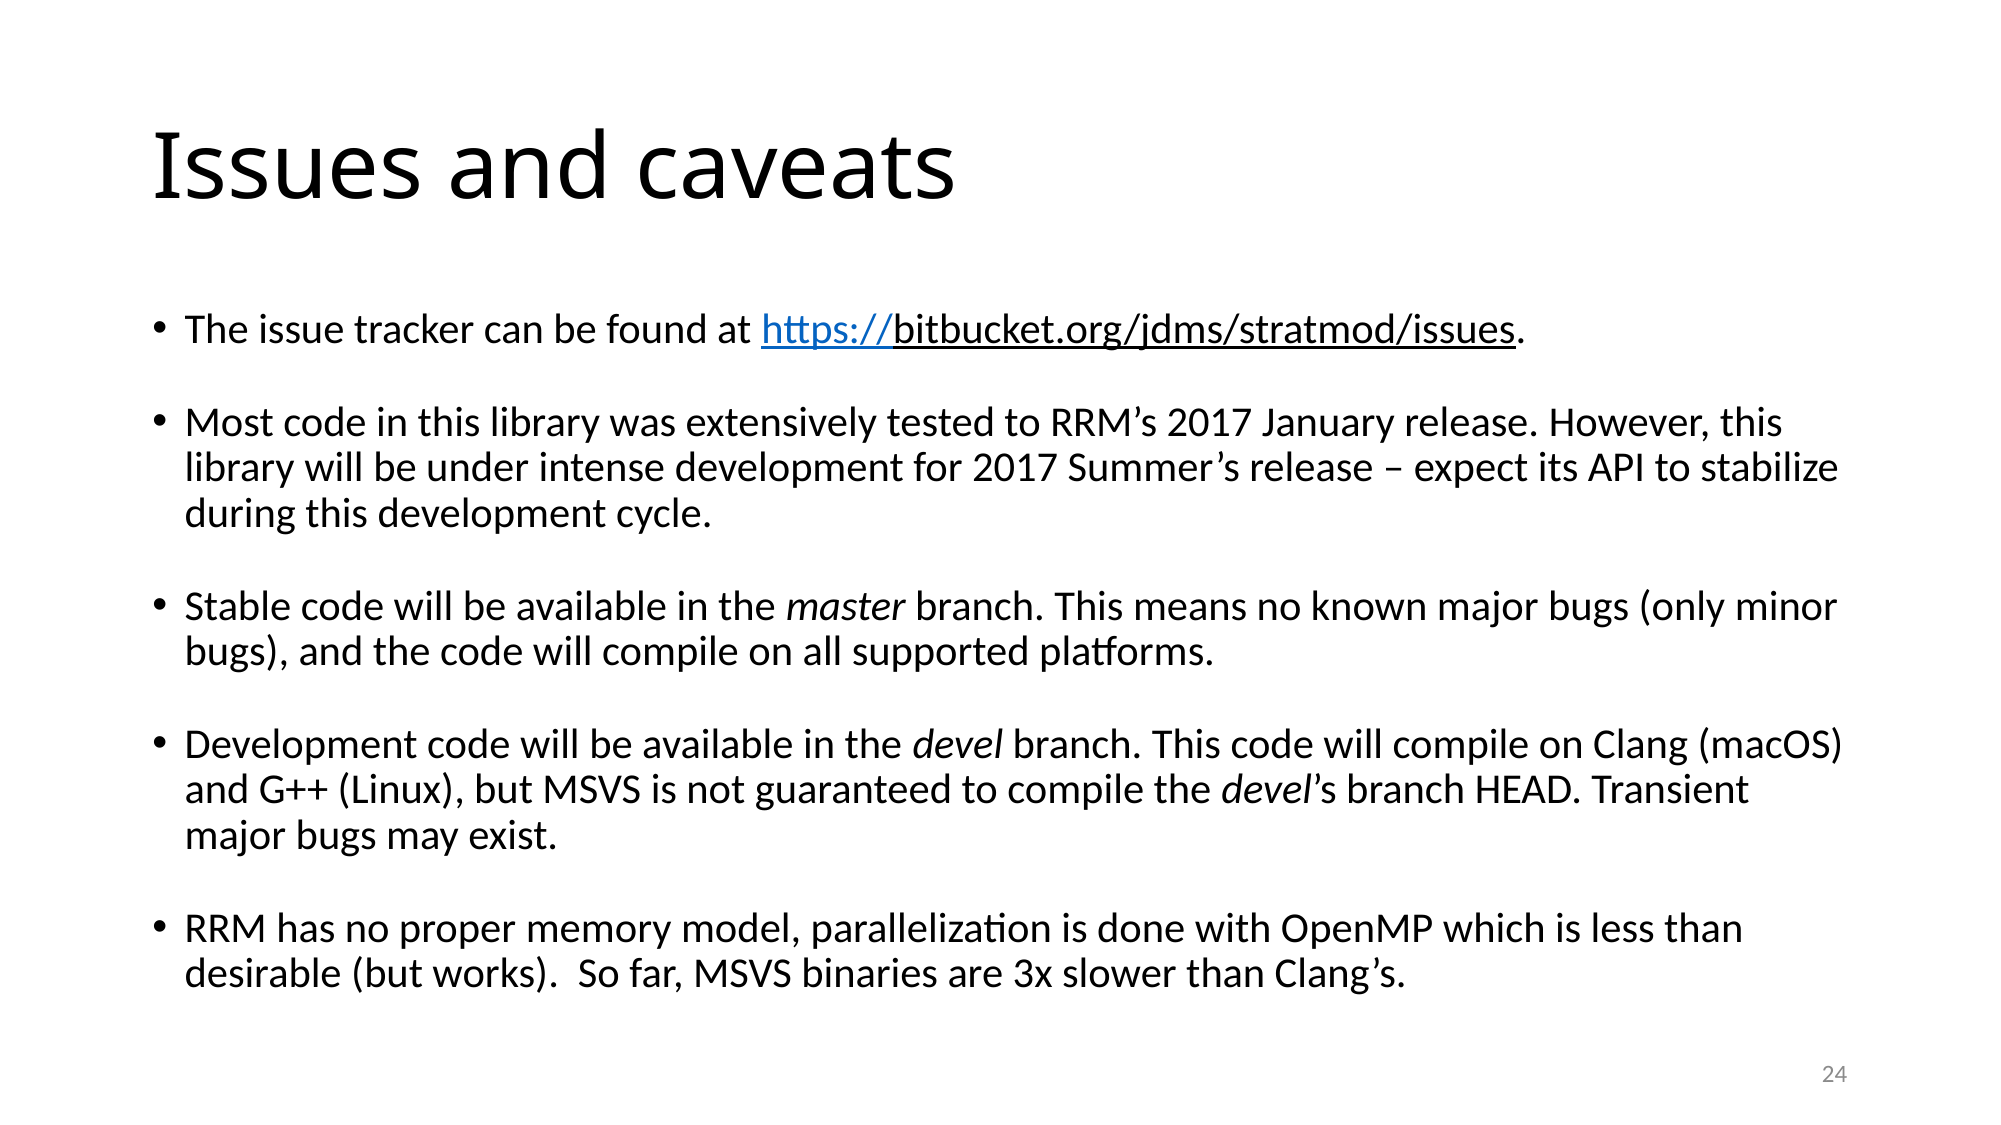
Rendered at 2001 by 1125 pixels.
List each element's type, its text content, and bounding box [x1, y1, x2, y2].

list The issue tracker can be found at https://bitbucket.org/jdms/stratmod/issues. Most code in this library was extensively tested to RRM’s 2017 January release. However, this library will be under intense development for 2017 Summer’s release – expect its API to stabilize during this development cycle. Stable code will be available in the master branch. This means no known major bugs (only minor bugs), and the code will compile on all supported platforms. Development code will be available in the devel branch. This code will compile on Clang (macOS) and G++ (Linux), but MSVS is not guaranteed to compile the devel’s branch HEAD. Transient major bugs may exist. RRM has no proper memory model, parallelization is done with OpenMP which is less than desirable (but works). So far, MSVS binaries are 3x slower than Clang’s. [137, 299, 1863, 1014]
title Issues and caveats [137, 59, 1863, 278]
slide_number 24 [1412, 1042, 1863, 1103]
